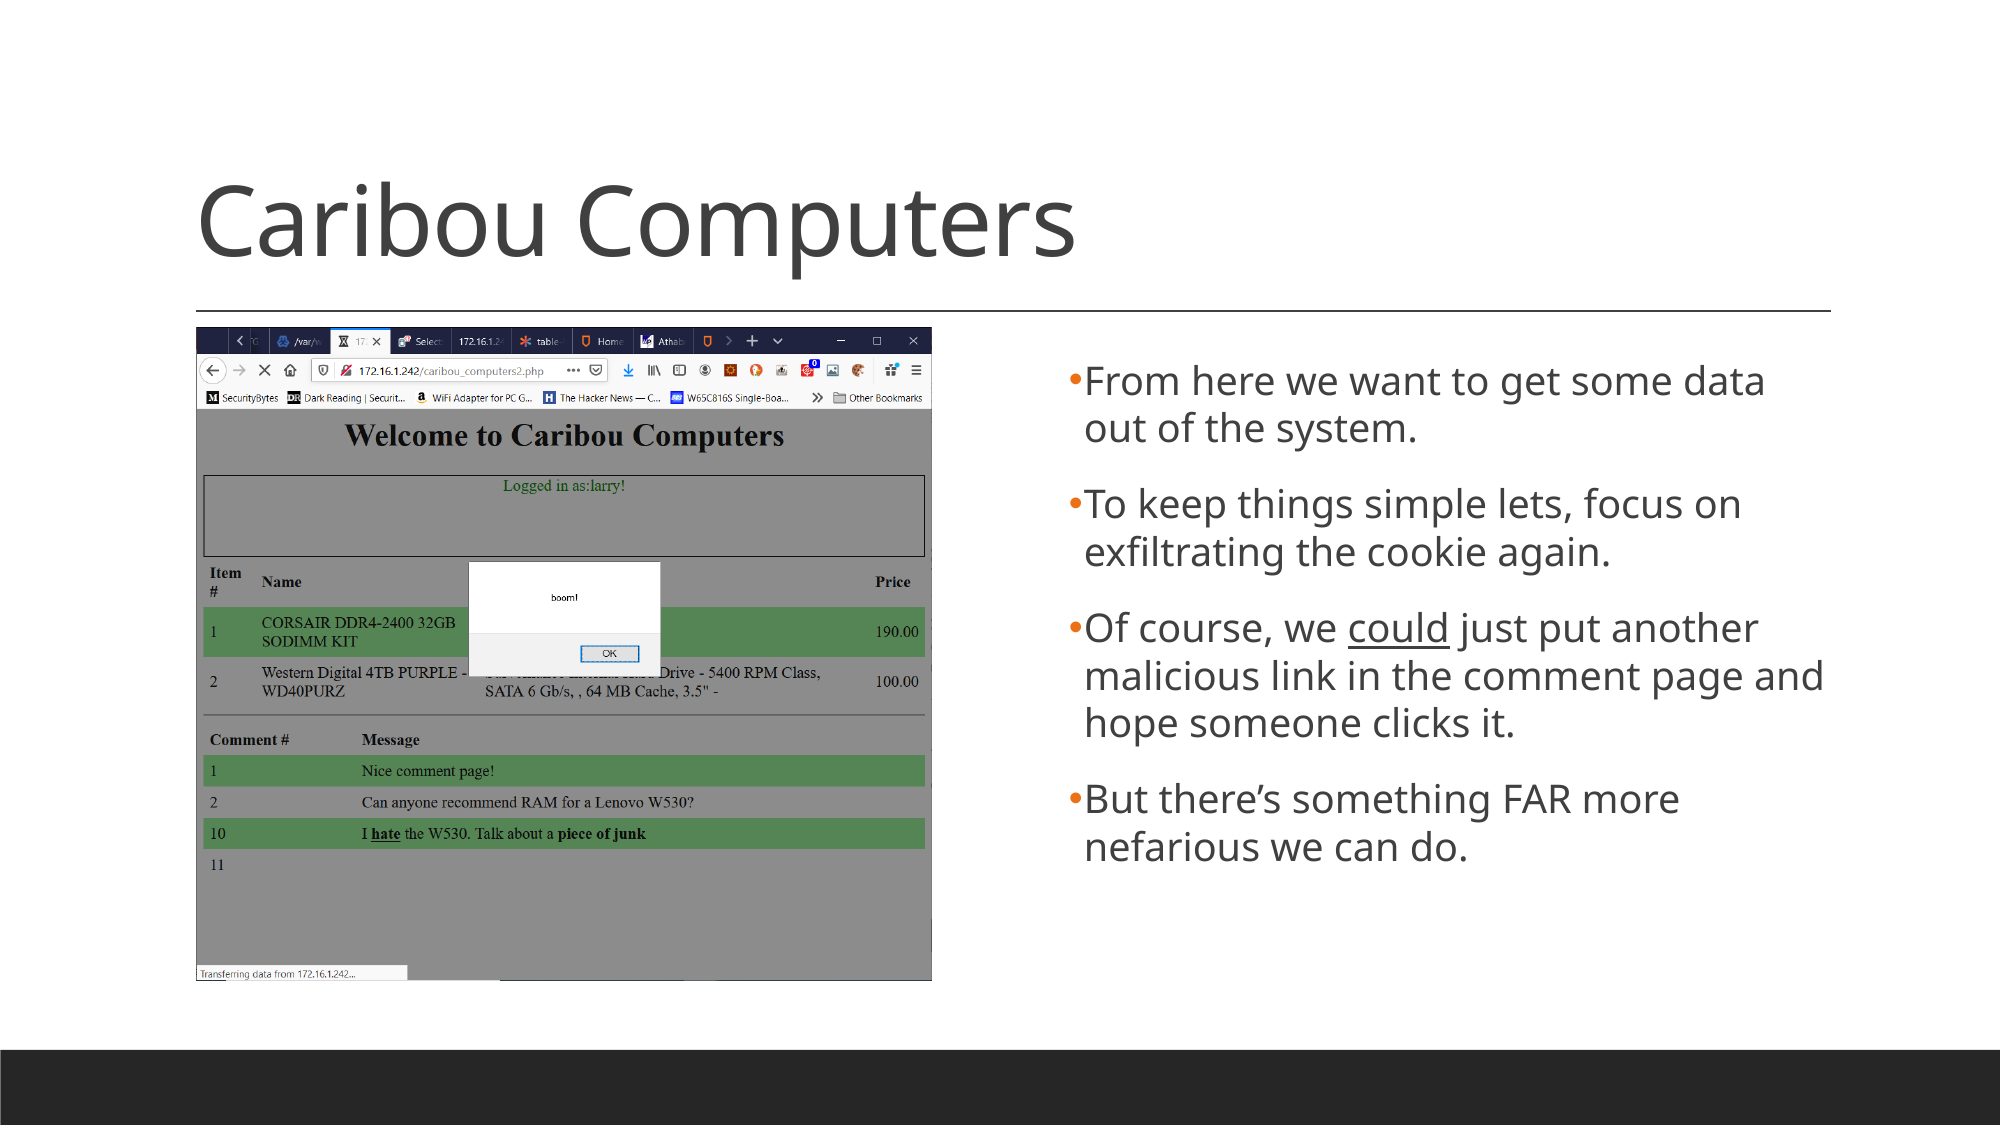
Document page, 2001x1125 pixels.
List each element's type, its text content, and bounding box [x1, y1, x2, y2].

title Caribou Computers [180, 47, 1830, 285]
picture [196, 327, 932, 981]
list From here we want to get some data out of the system. To keep things simple lets, focus on exfiltrating the cookie again. Of course, we could just put another malicious link in the comment page and hope someone clicks it. But there’s something FAR more nefarious we can do. [1068, 347, 1830, 963]
